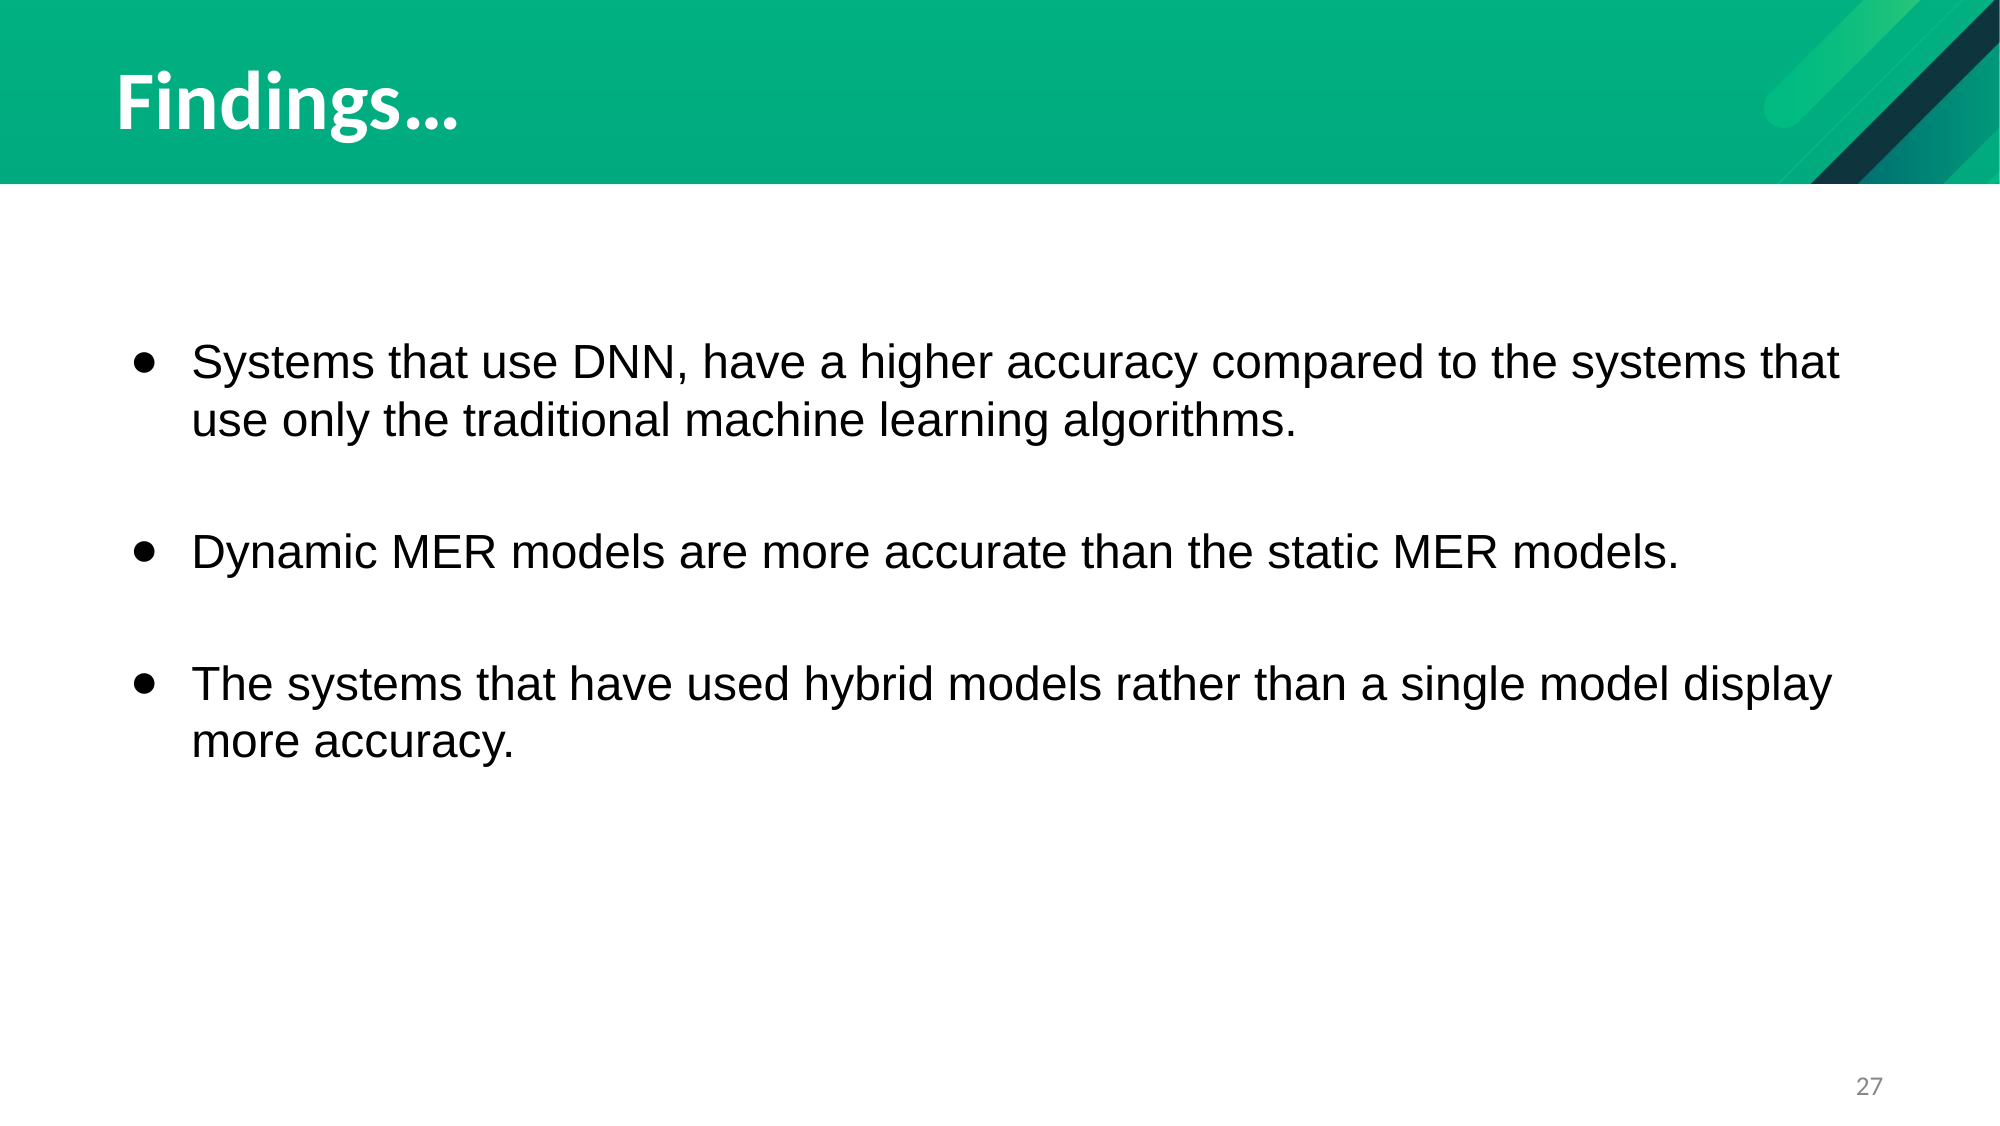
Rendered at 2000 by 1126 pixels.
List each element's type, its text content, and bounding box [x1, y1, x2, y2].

slide_number ‹#› [1433, 1066, 1900, 1103]
title Findings… [99, 31, 1900, 163]
list Systems that use DNN, have a higher accuracy compared to the systems that use only the traditional machine learning algorithms. Dynamic MER models are more accurate than the static MER models. The systems that have used hybrid models rather than a single model display more accuracy. [99, 322, 1900, 906]
picture [0, 0, 2000, 1125]
